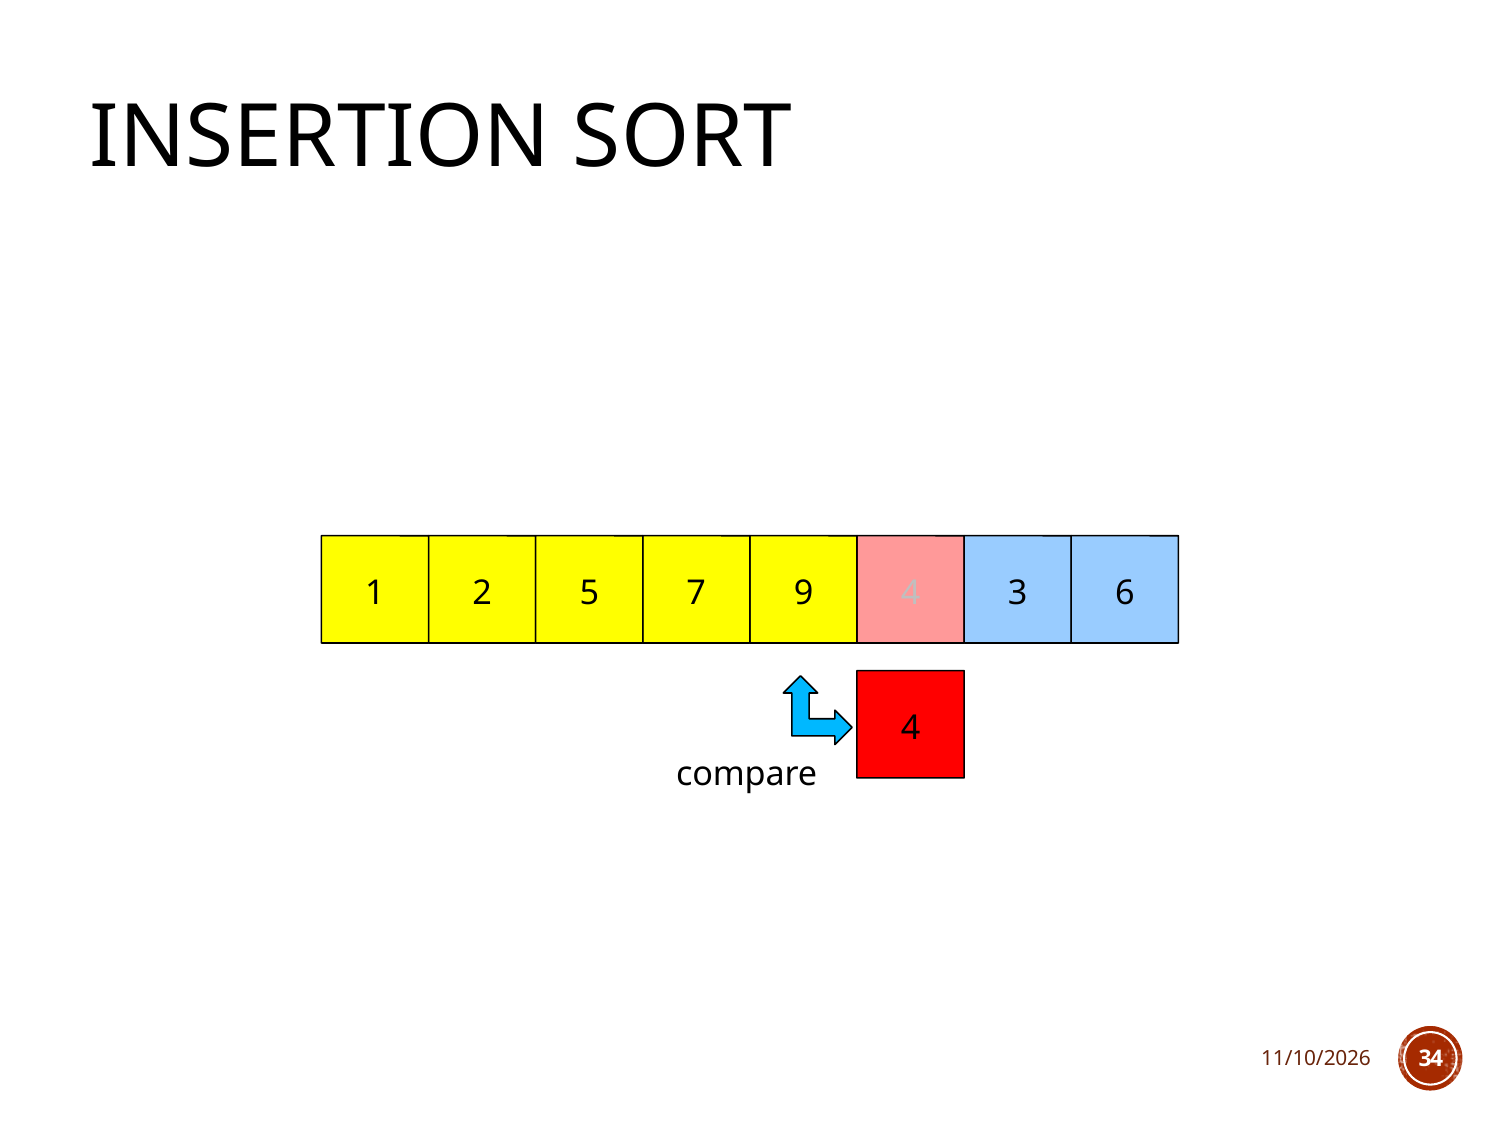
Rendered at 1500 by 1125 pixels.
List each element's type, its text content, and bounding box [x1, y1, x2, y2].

text_box [783, 675, 853, 745]
text_box 4 [856, 535, 965, 643]
text_box 6 [1071, 535, 1179, 643]
slide_number 34 [1391, 1028, 1471, 1089]
text_box 3 [965, 535, 1071, 643]
title Insertion Sort [74, 44, 1425, 233]
text_box 1 [321, 535, 429, 643]
text_box 7 [643, 535, 750, 643]
text_box 5 [535, 535, 643, 643]
text_box compare [661, 743, 832, 800]
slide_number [982, 1028, 1386, 1089]
text_box 2 [429, 535, 535, 643]
text_box 4 [856, 670, 965, 778]
text_box 9 [750, 535, 856, 643]
